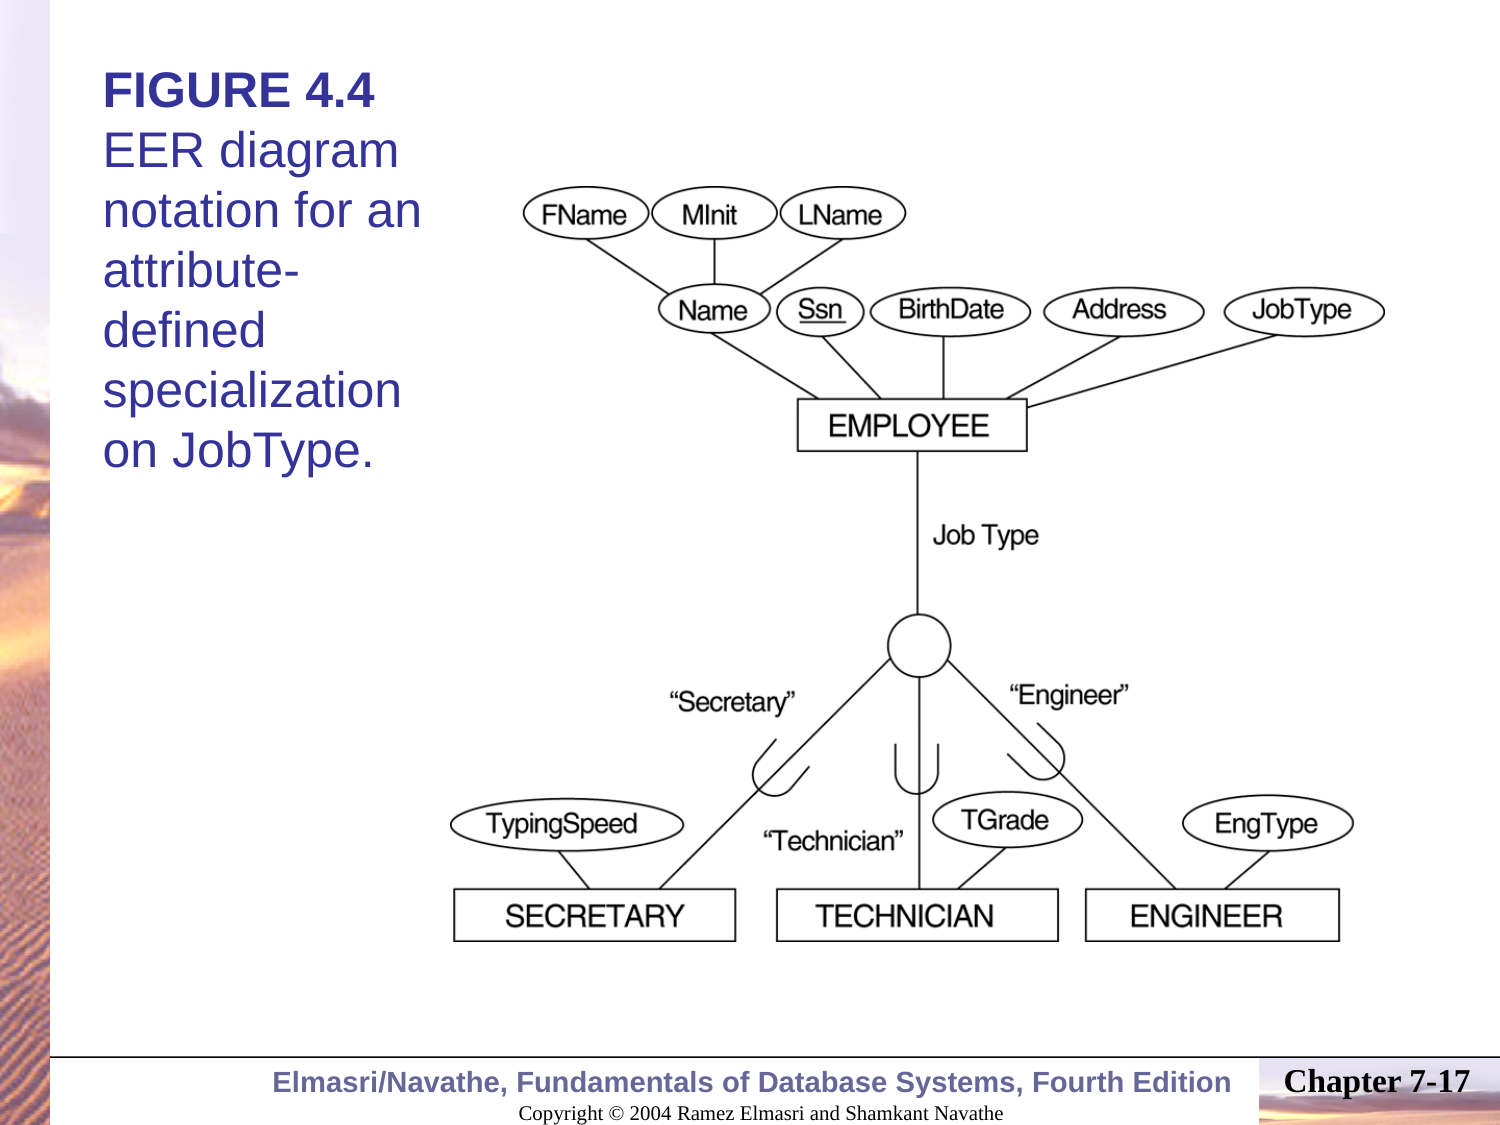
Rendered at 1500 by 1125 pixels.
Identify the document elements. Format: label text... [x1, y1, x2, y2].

picture [0, 0, 50, 1125]
title FIGURE 4.4 EER diagram notation for an attribute-defined specialization on JobType. [87, 49, 451, 734]
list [449, 186, 1385, 942]
picture [1259, 1058, 1500, 1125]
slide_number Chapter 7-17 [1173, 1047, 1487, 1112]
